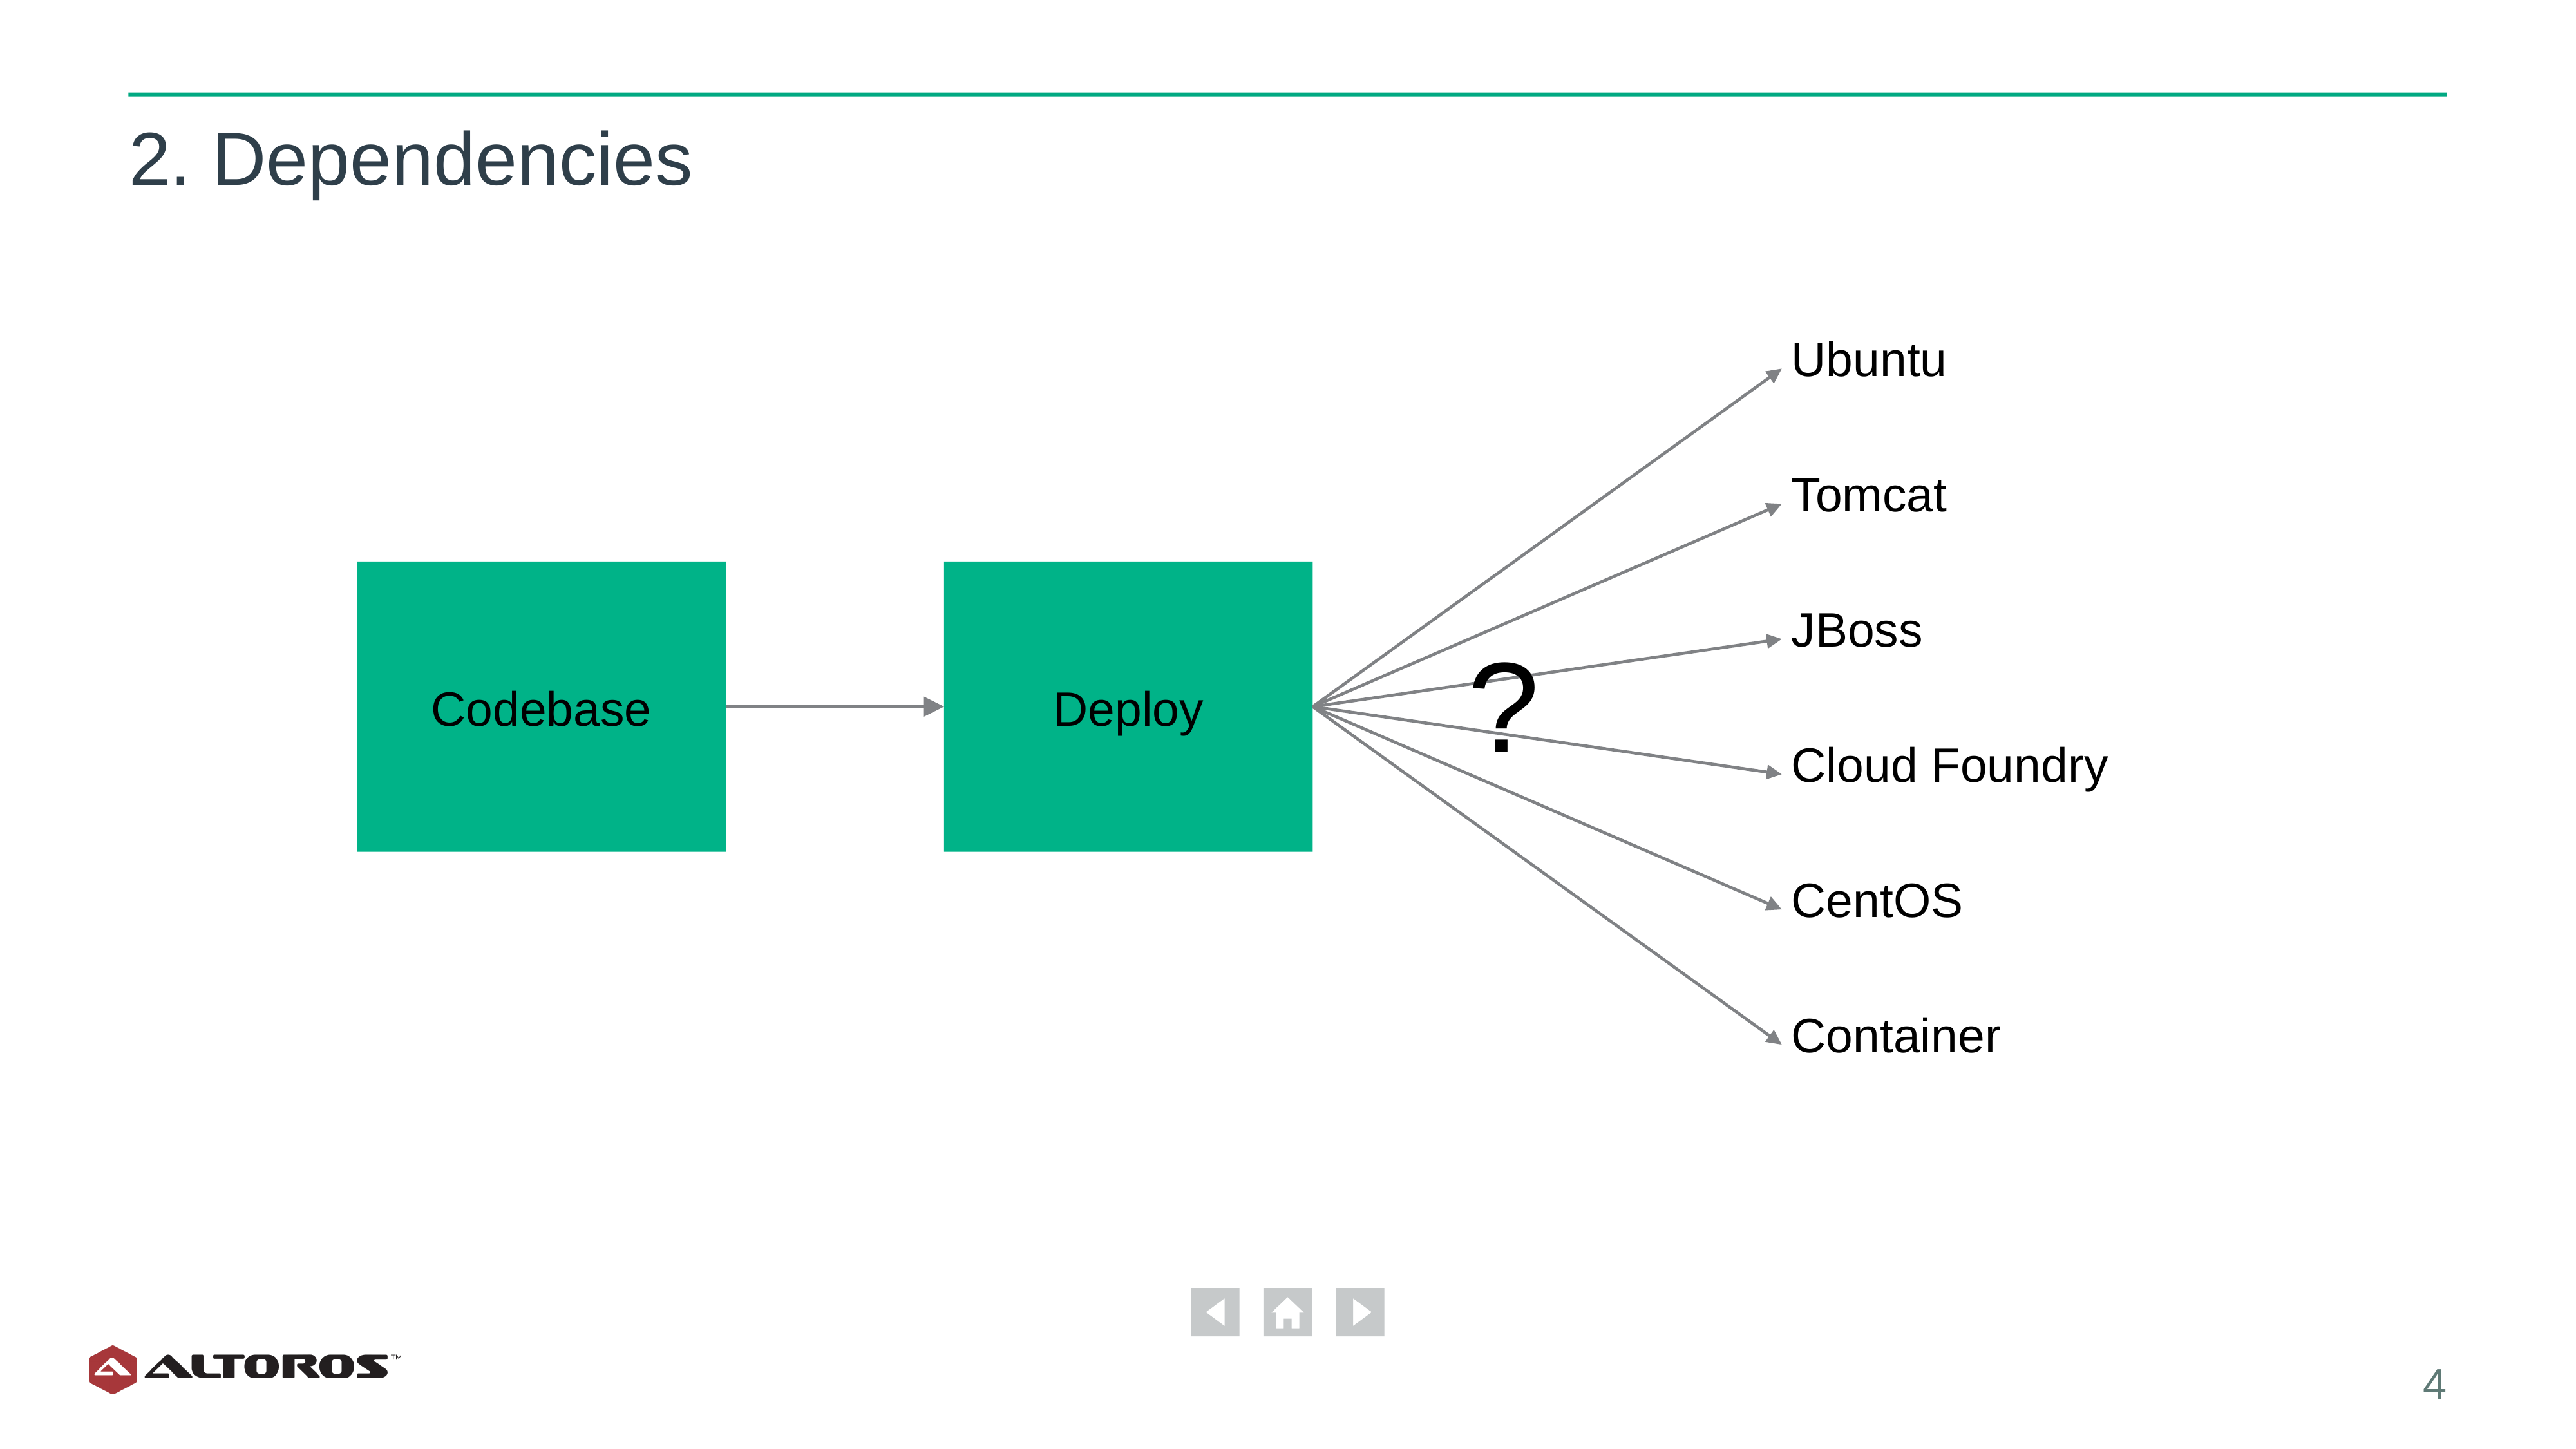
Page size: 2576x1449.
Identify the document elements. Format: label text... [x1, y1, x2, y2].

text_box JBoss [1785, 589, 2120, 689]
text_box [1312, 368, 1782, 503]
text_box Deploy [943, 561, 1309, 852]
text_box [1312, 638, 1782, 705]
text_box CentOS [1785, 859, 2120, 960]
text_box Codebase [357, 561, 726, 852]
title 2. Dependencies [128, 109, 2447, 290]
text_box Cloud Foundry [1785, 724, 2120, 824]
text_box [1312, 504, 1782, 638]
text_box Ubuntu [1781, 318, 2120, 419]
picture [89, 1345, 401, 1394]
text_box Tomcat [1785, 453, 2120, 554]
text_box Container [1781, 994, 2120, 1095]
slide_number ‹#› [2334, 1358, 2447, 1408]
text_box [1312, 706, 1782, 1045]
